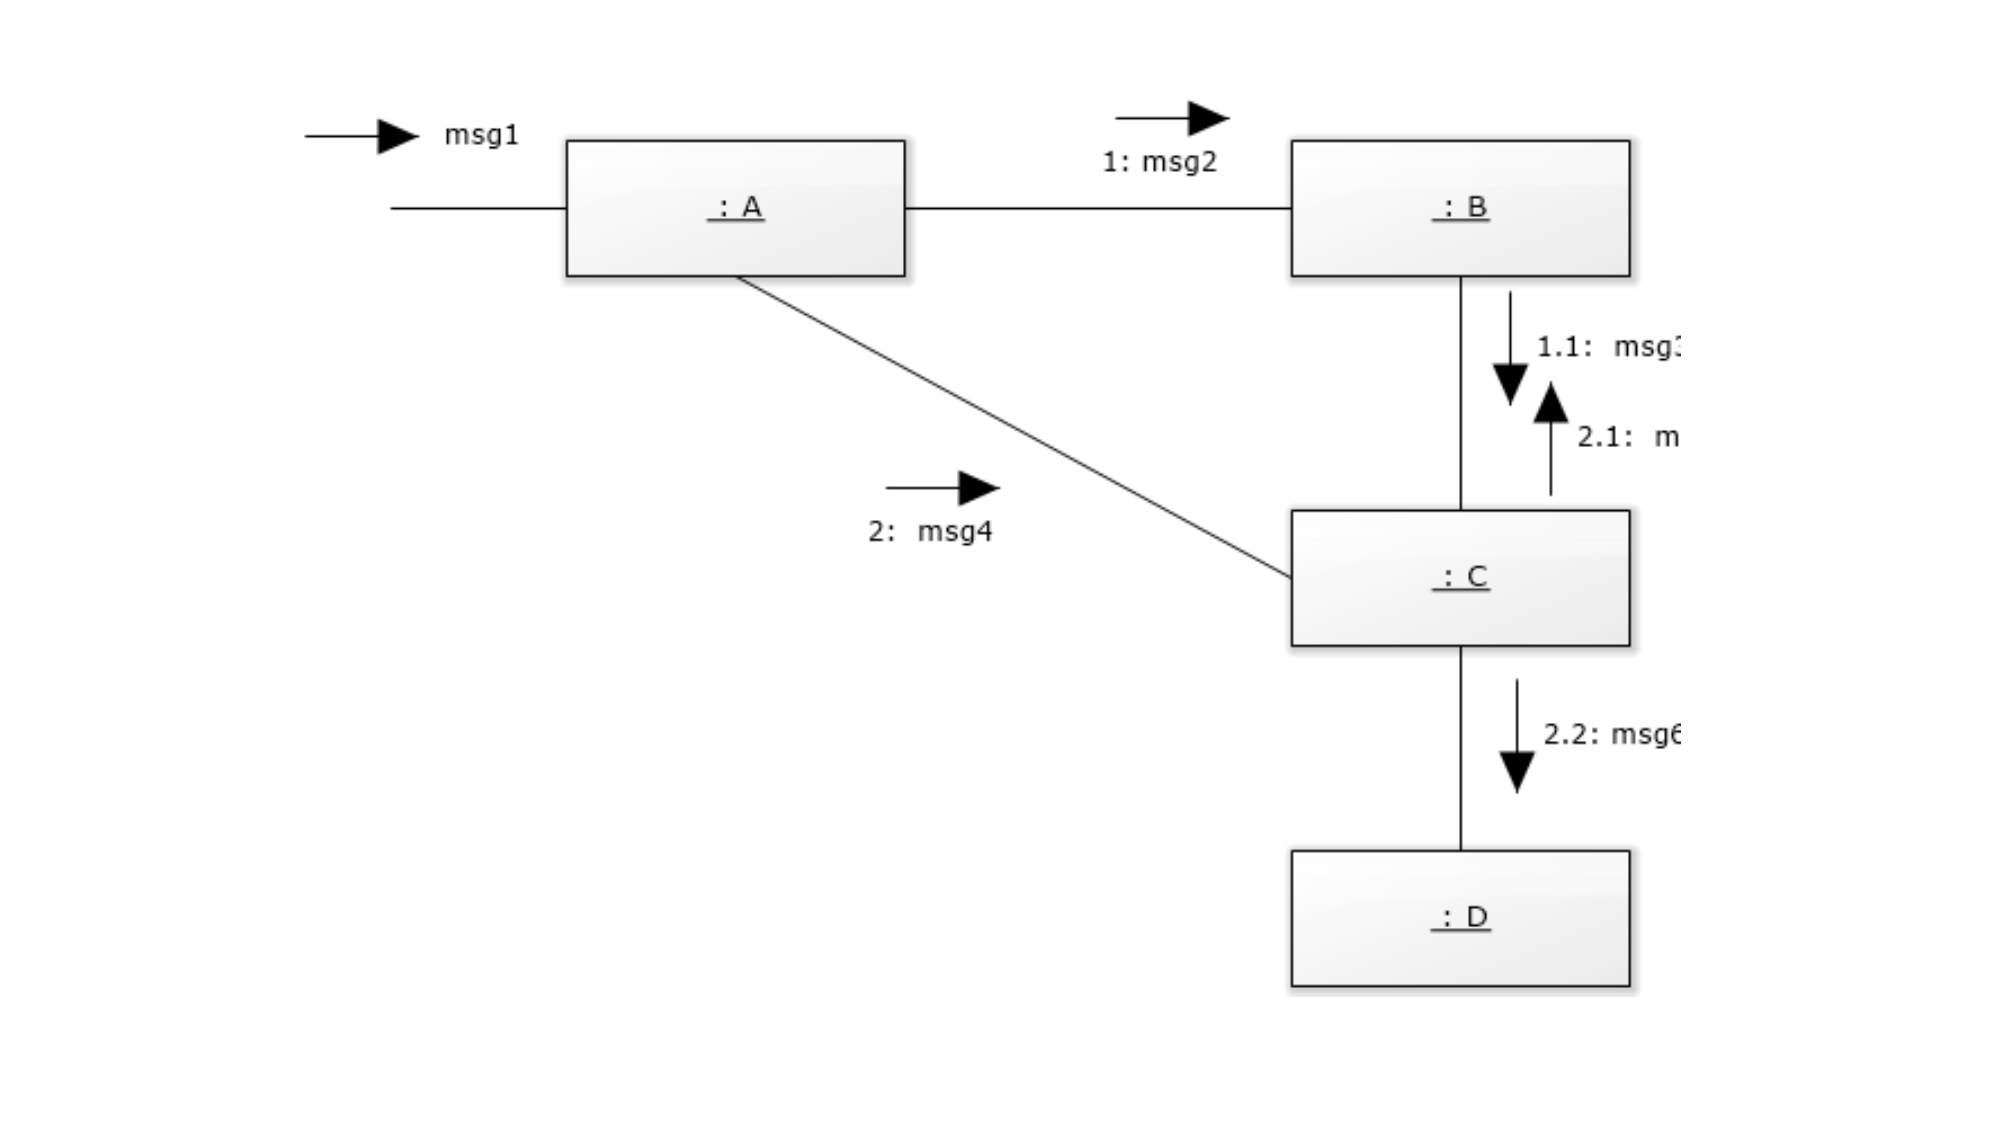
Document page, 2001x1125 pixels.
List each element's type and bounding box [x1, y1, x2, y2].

list [240, 66, 1681, 997]
